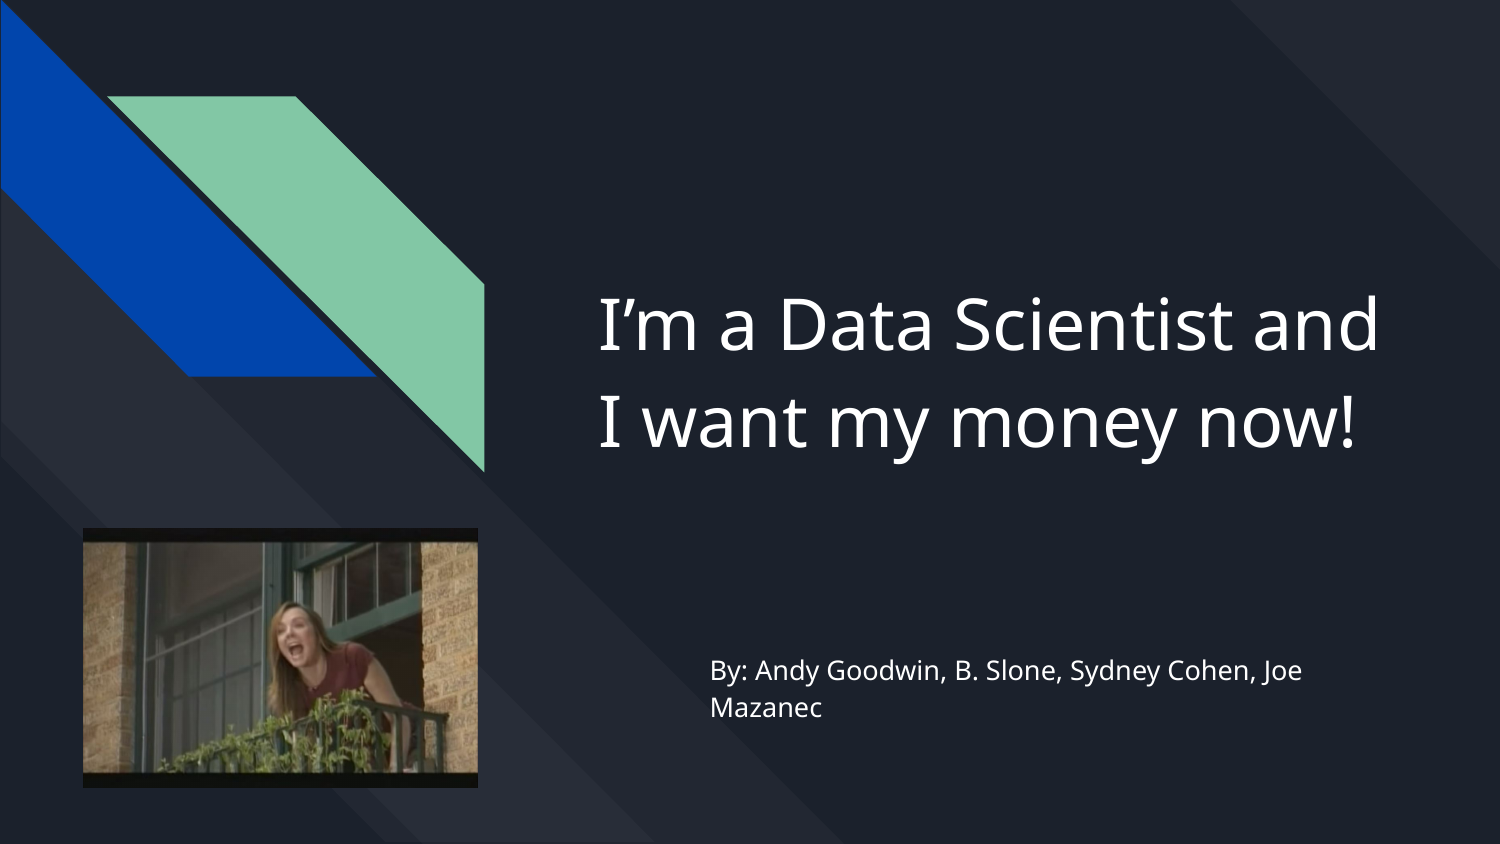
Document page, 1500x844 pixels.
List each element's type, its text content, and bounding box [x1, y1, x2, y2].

picture [83, 528, 479, 788]
subtitle By: Andy Goodwin, B. Slone, Sydney Cohen, Joe Mazanec [694, 637, 1404, 773]
title I’m a Data Scientist and I want my money now! [583, 258, 1404, 542]
